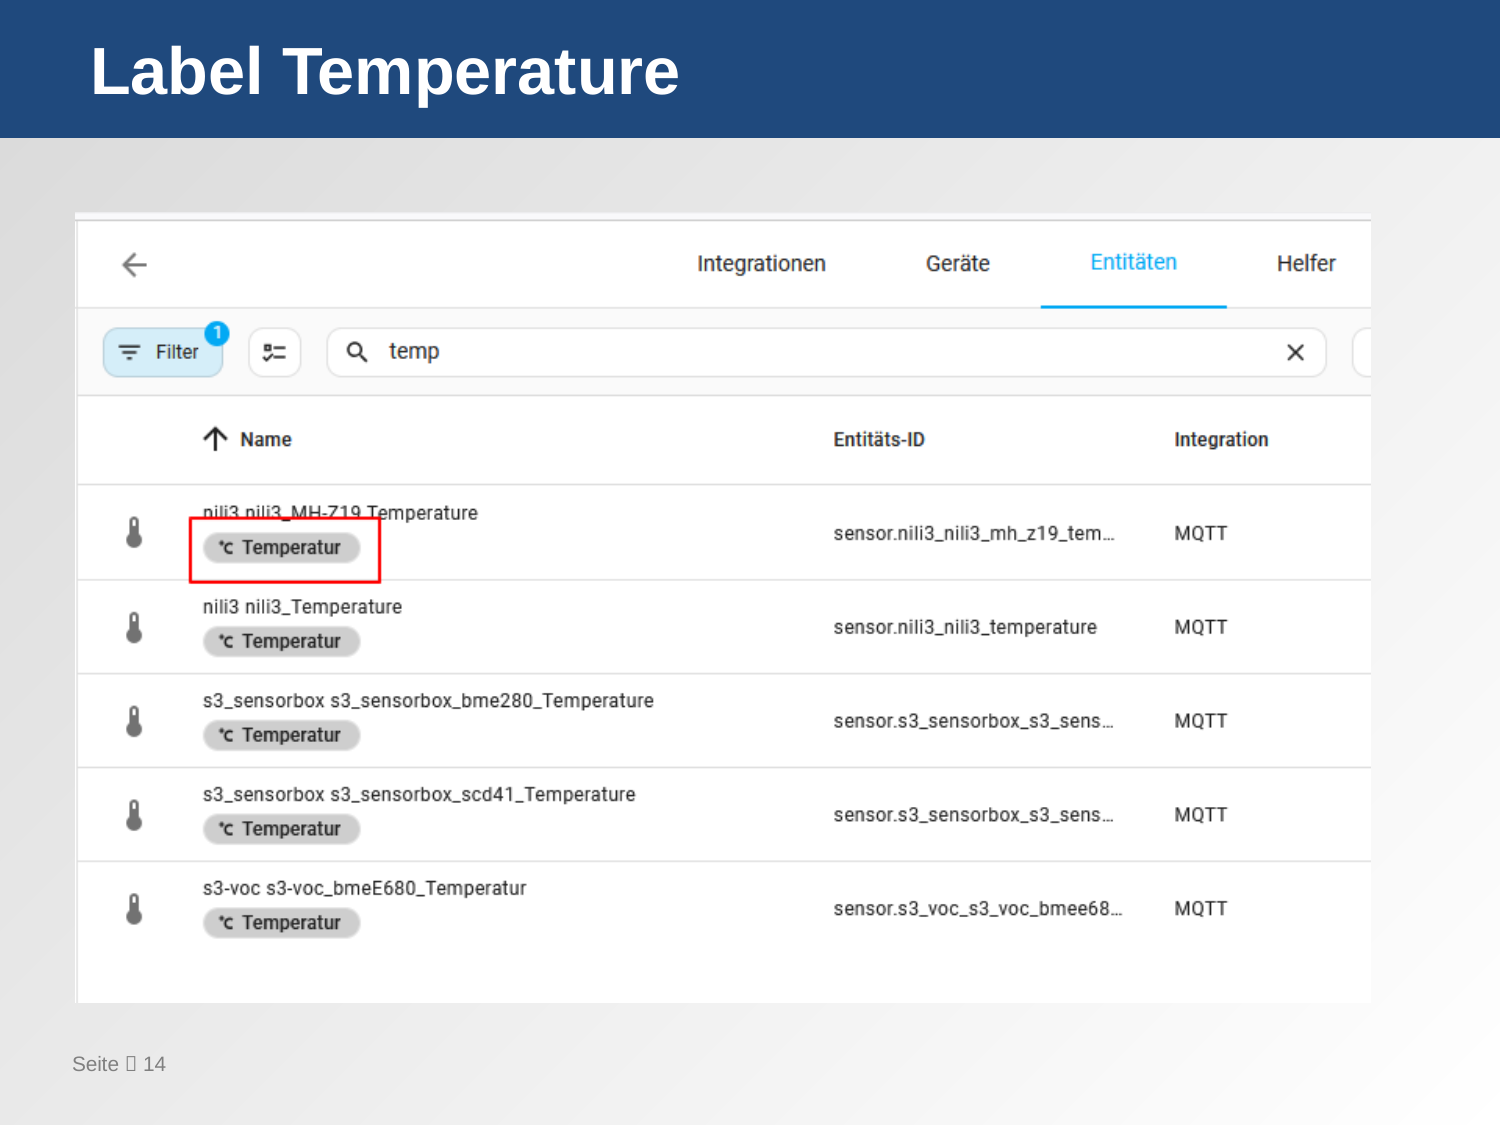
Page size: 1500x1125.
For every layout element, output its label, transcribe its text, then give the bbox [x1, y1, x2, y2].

title Label Temperature [75, 20, 1425, 208]
picture [74, 212, 1371, 1004]
